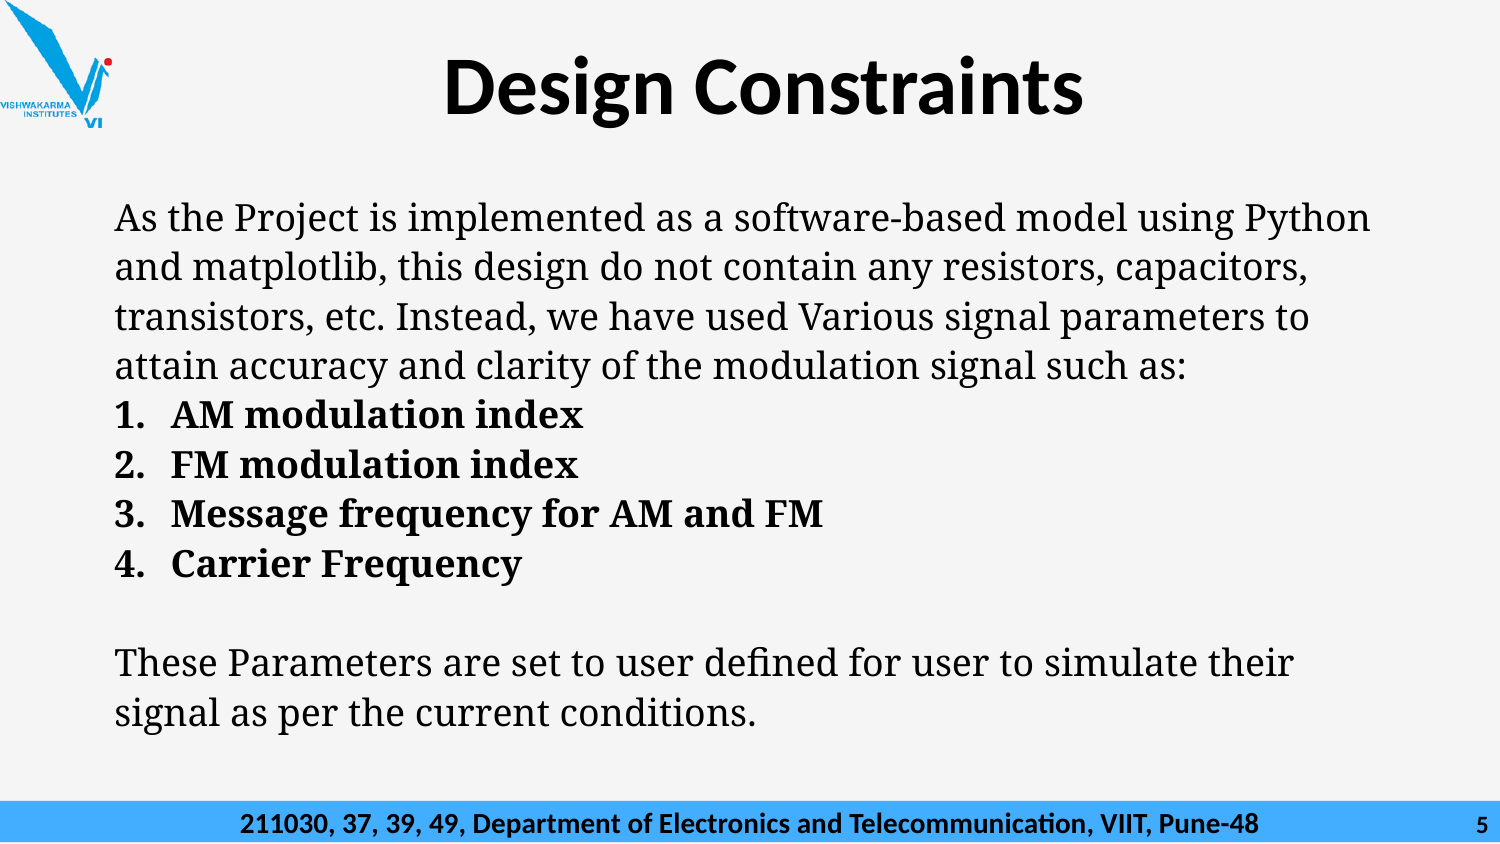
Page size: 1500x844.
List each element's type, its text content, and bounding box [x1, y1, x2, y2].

picture [0, 0, 120, 135]
list As the Project is implemented as a software-based model using Python and matplotlib, this design do not contain any resistors, capacitors, transistors, etc. Instead, we have used Various signal parameters to attain accuracy and clarity of the modulation signal such as: AM modulation index FM modulation index Message frequency for AM and FM Carrier Frequency These Parameters are set to user defined for user to simulate their signal as per the current conditions. [103, 138, 1397, 763]
slide_number 5 [1411, 800, 1500, 844]
title Design Constraints [122, 27, 1412, 148]
text_box 211030, 37, 39, 49, Department of Electronics and Telecommunication, VIIT, Pune-48 [0, 800, 1411, 843]
